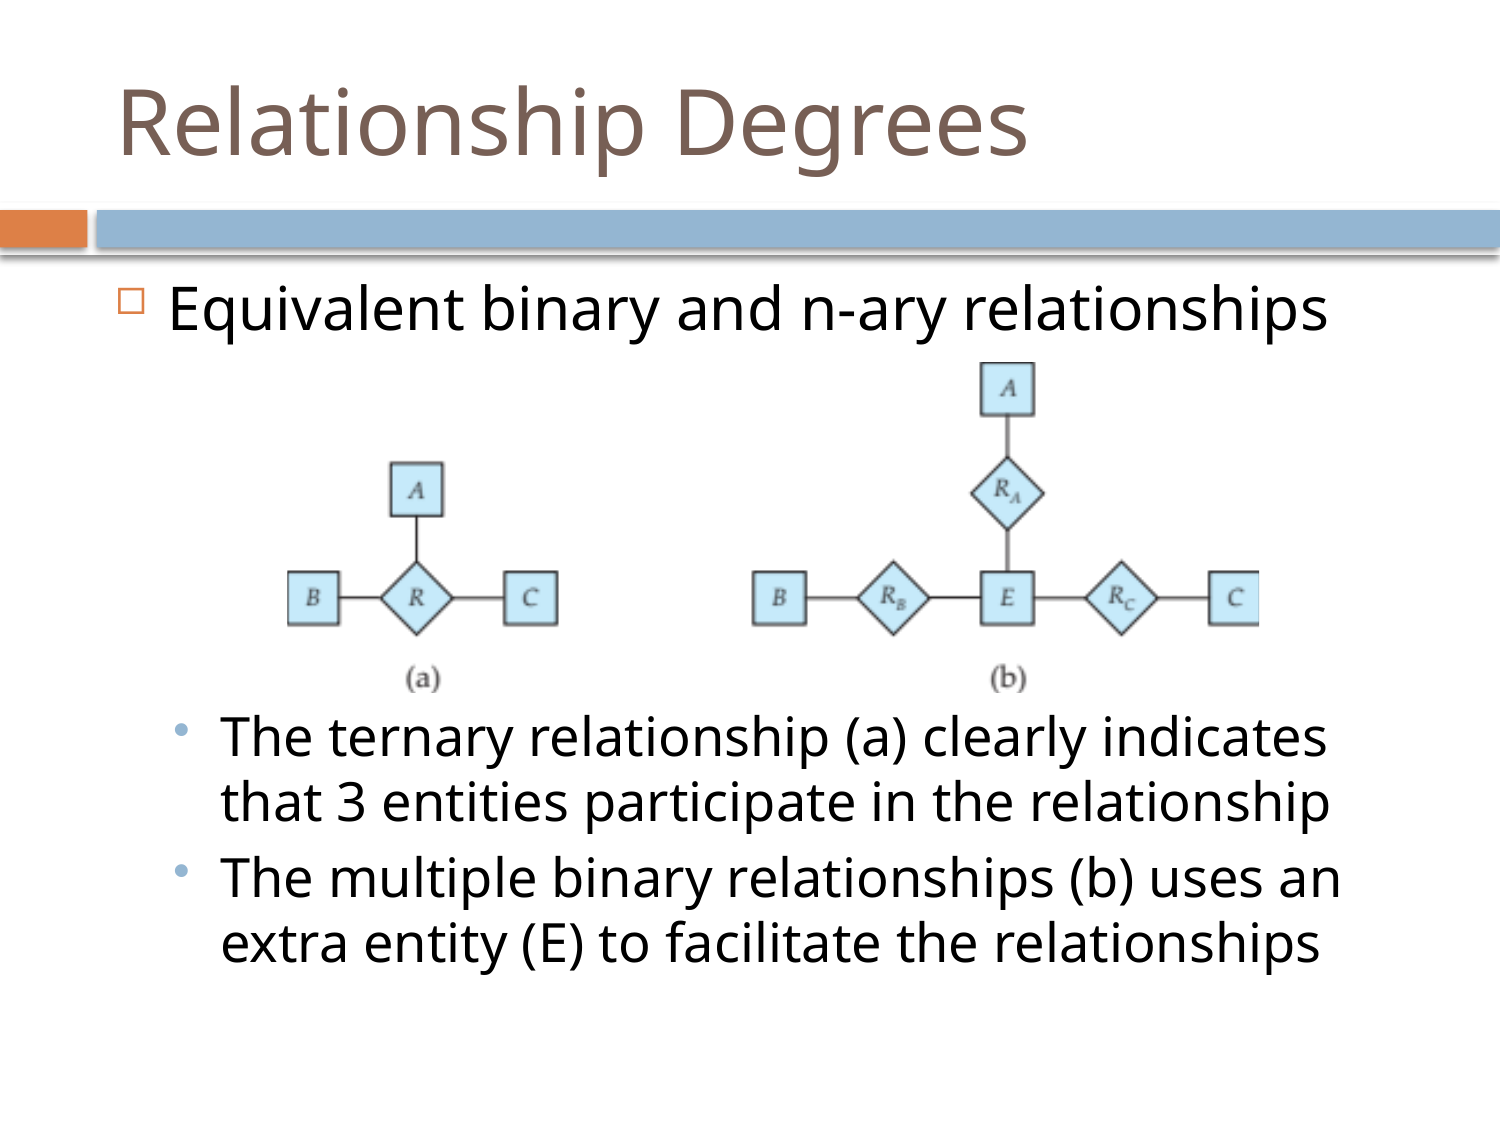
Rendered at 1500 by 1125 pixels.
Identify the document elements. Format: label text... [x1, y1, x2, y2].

picture [287, 362, 1260, 693]
list Equivalent binary and n-ary relationships The ternary relationship (a) clearly indicates that 3 entities participate in the relationship The multiple binary relationships (b) uses an extra entity (E) to facilitate the relationships [100, 262, 1438, 1000]
title Relationship Degrees [100, 37, 1438, 200]
